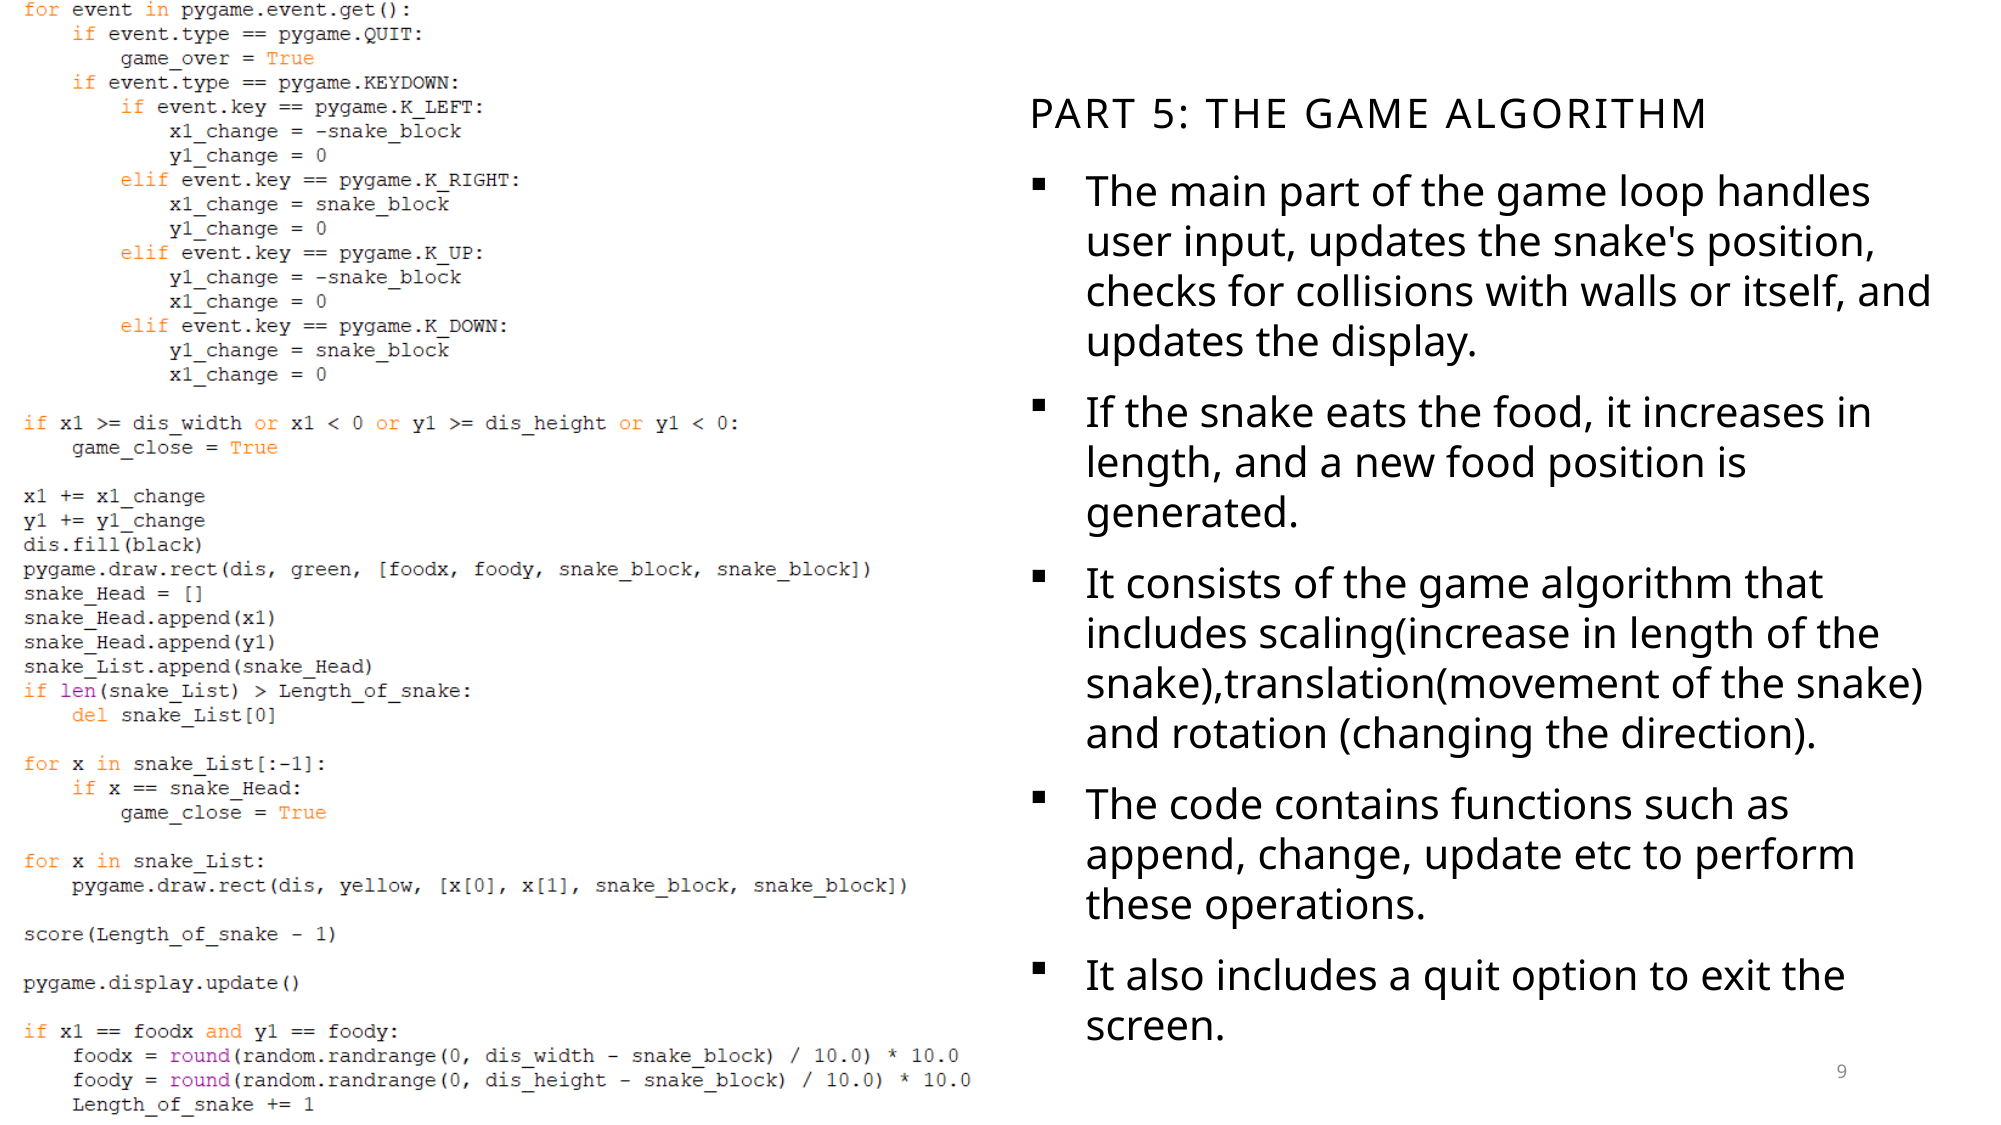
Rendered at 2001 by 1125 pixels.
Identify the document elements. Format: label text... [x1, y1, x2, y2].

list The main part of the game loop handles user input, updates the snake's position, checks for collisions with walls or itself, and updates the display. If the snake eats the food, it increases in length, and a new food position is generated. It consists of the game algorithm that includes scaling(increase in length of the snake),translation(movement of the snake) and rotation (changing the direction). The code contains functions such as append, change, update etc to perform these operations. It also includes a quit option to exit the screen. [1015, 86, 1972, 1103]
slide_number 9 [1412, 1042, 1863, 1103]
picture [0, 0, 1015, 1125]
